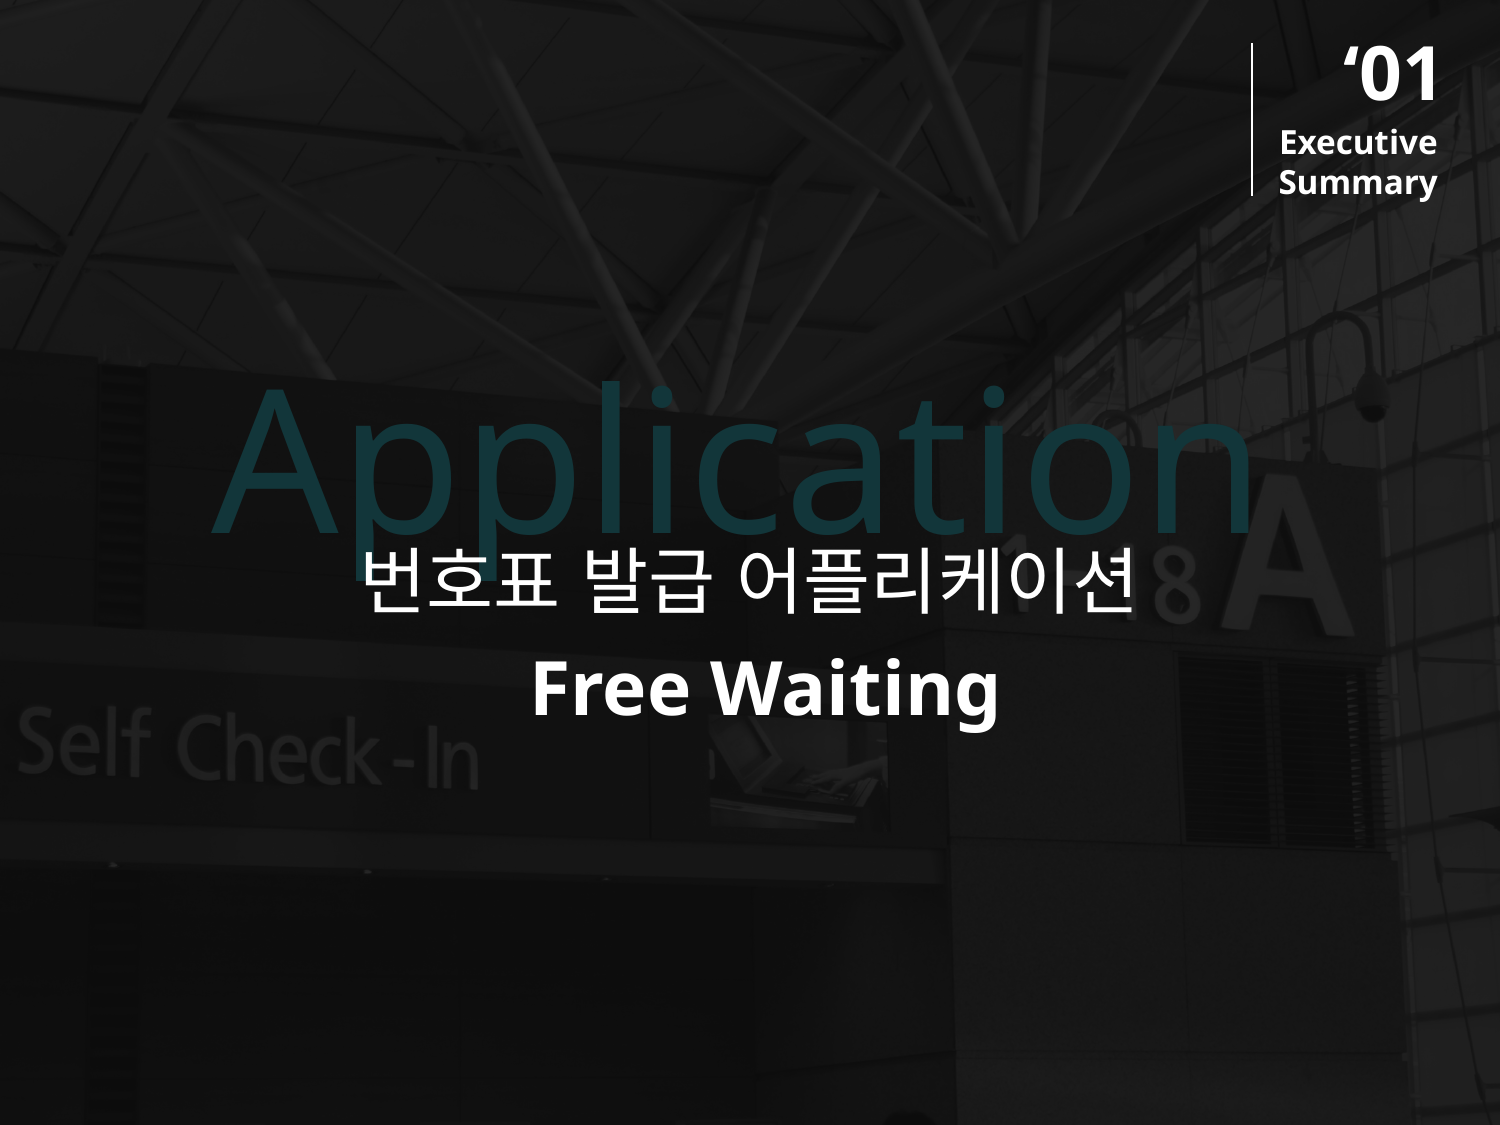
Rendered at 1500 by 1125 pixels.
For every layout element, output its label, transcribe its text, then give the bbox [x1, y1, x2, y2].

text_box Application [41, 326, 1436, 581]
text_box Executive Summary [1169, 113, 1453, 209]
text_box 번호표 발급 어플리케이션 [53, 528, 1447, 631]
text_box Free Waiting [514, 633, 1018, 739]
text_box ‘01 [1328, 17, 1500, 123]
